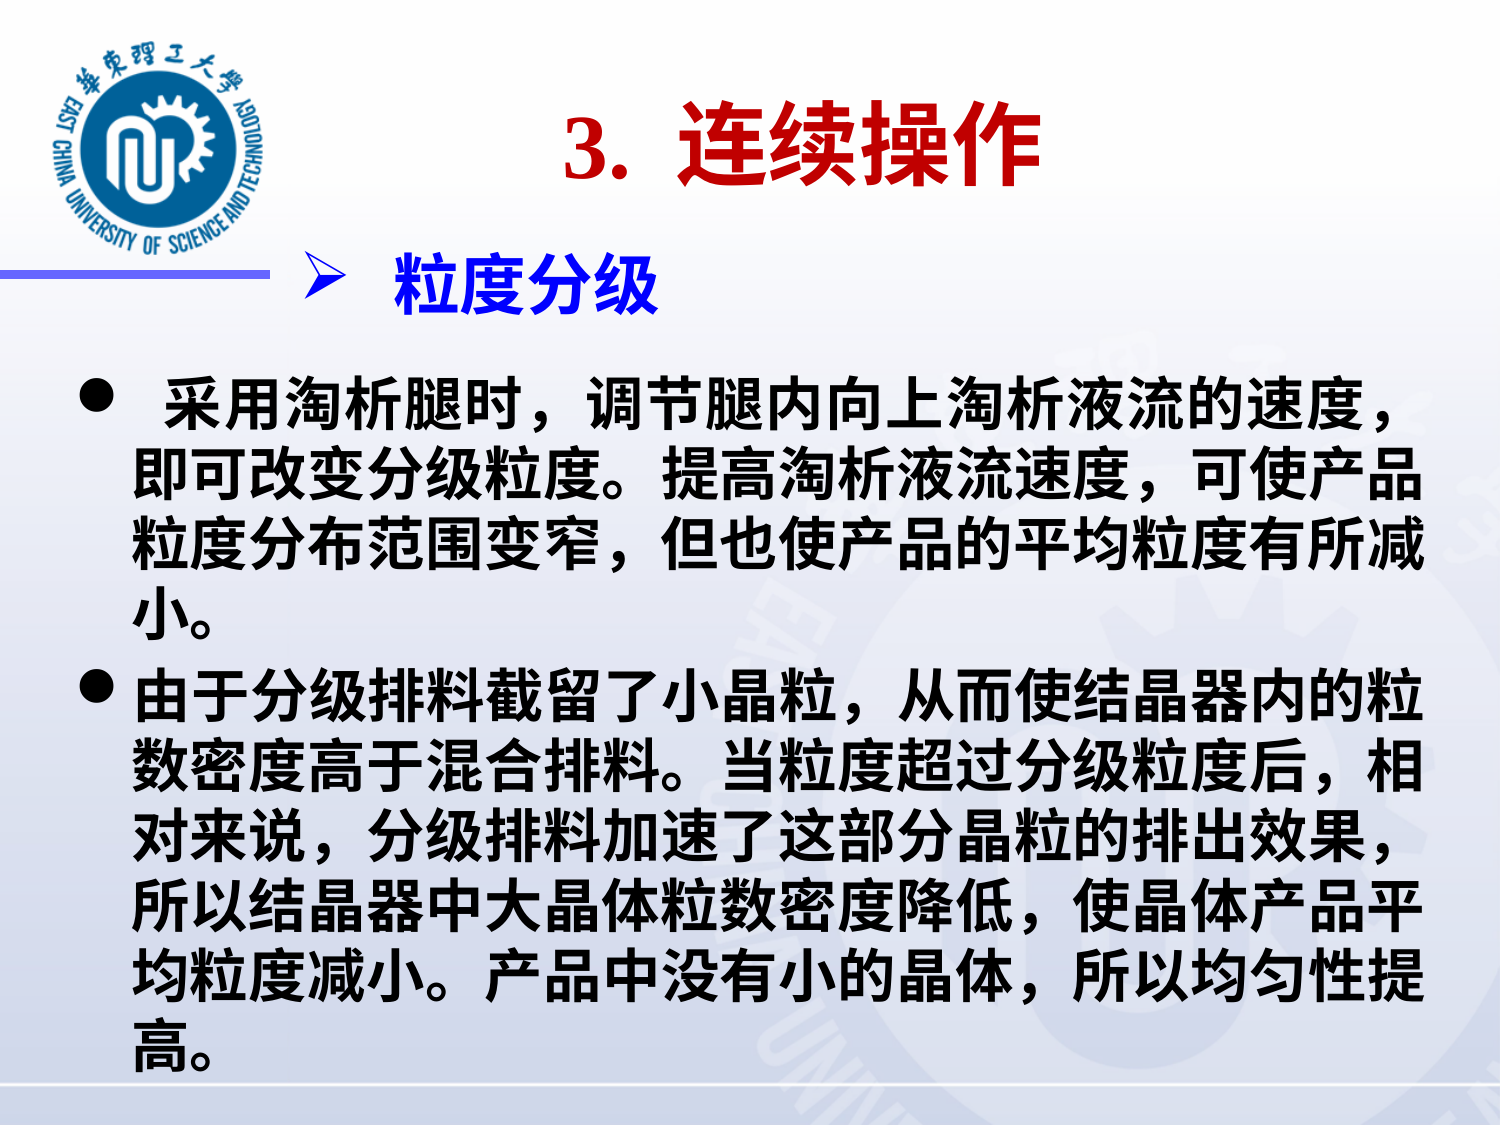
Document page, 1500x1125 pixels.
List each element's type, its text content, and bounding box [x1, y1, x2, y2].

text_box 粒度分级 [284, 230, 1336, 337]
text_box 3. 连续操作 [293, 79, 1290, 205]
list 采用淘析腿时，调节腿内向上淘析液流的速度，即可改变分级粒度。提高淘析液流速度，可使产品粒度分布范围变窄，但也使产品的平均粒度有所减小。 由于分级排料截留了小晶粒，从而使结晶器内的粒数密度高于混合排料。当粒度超过分级粒度后，相对来说，分级排料加速了这部分晶粒的排出效果，所以结晶器中大晶体粒数密度降低，使晶体产品平均粒度减小。产品中没有小的晶体，所以均匀性提高。 [59, 359, 1441, 1069]
picture [0, 0, 1500, 1125]
